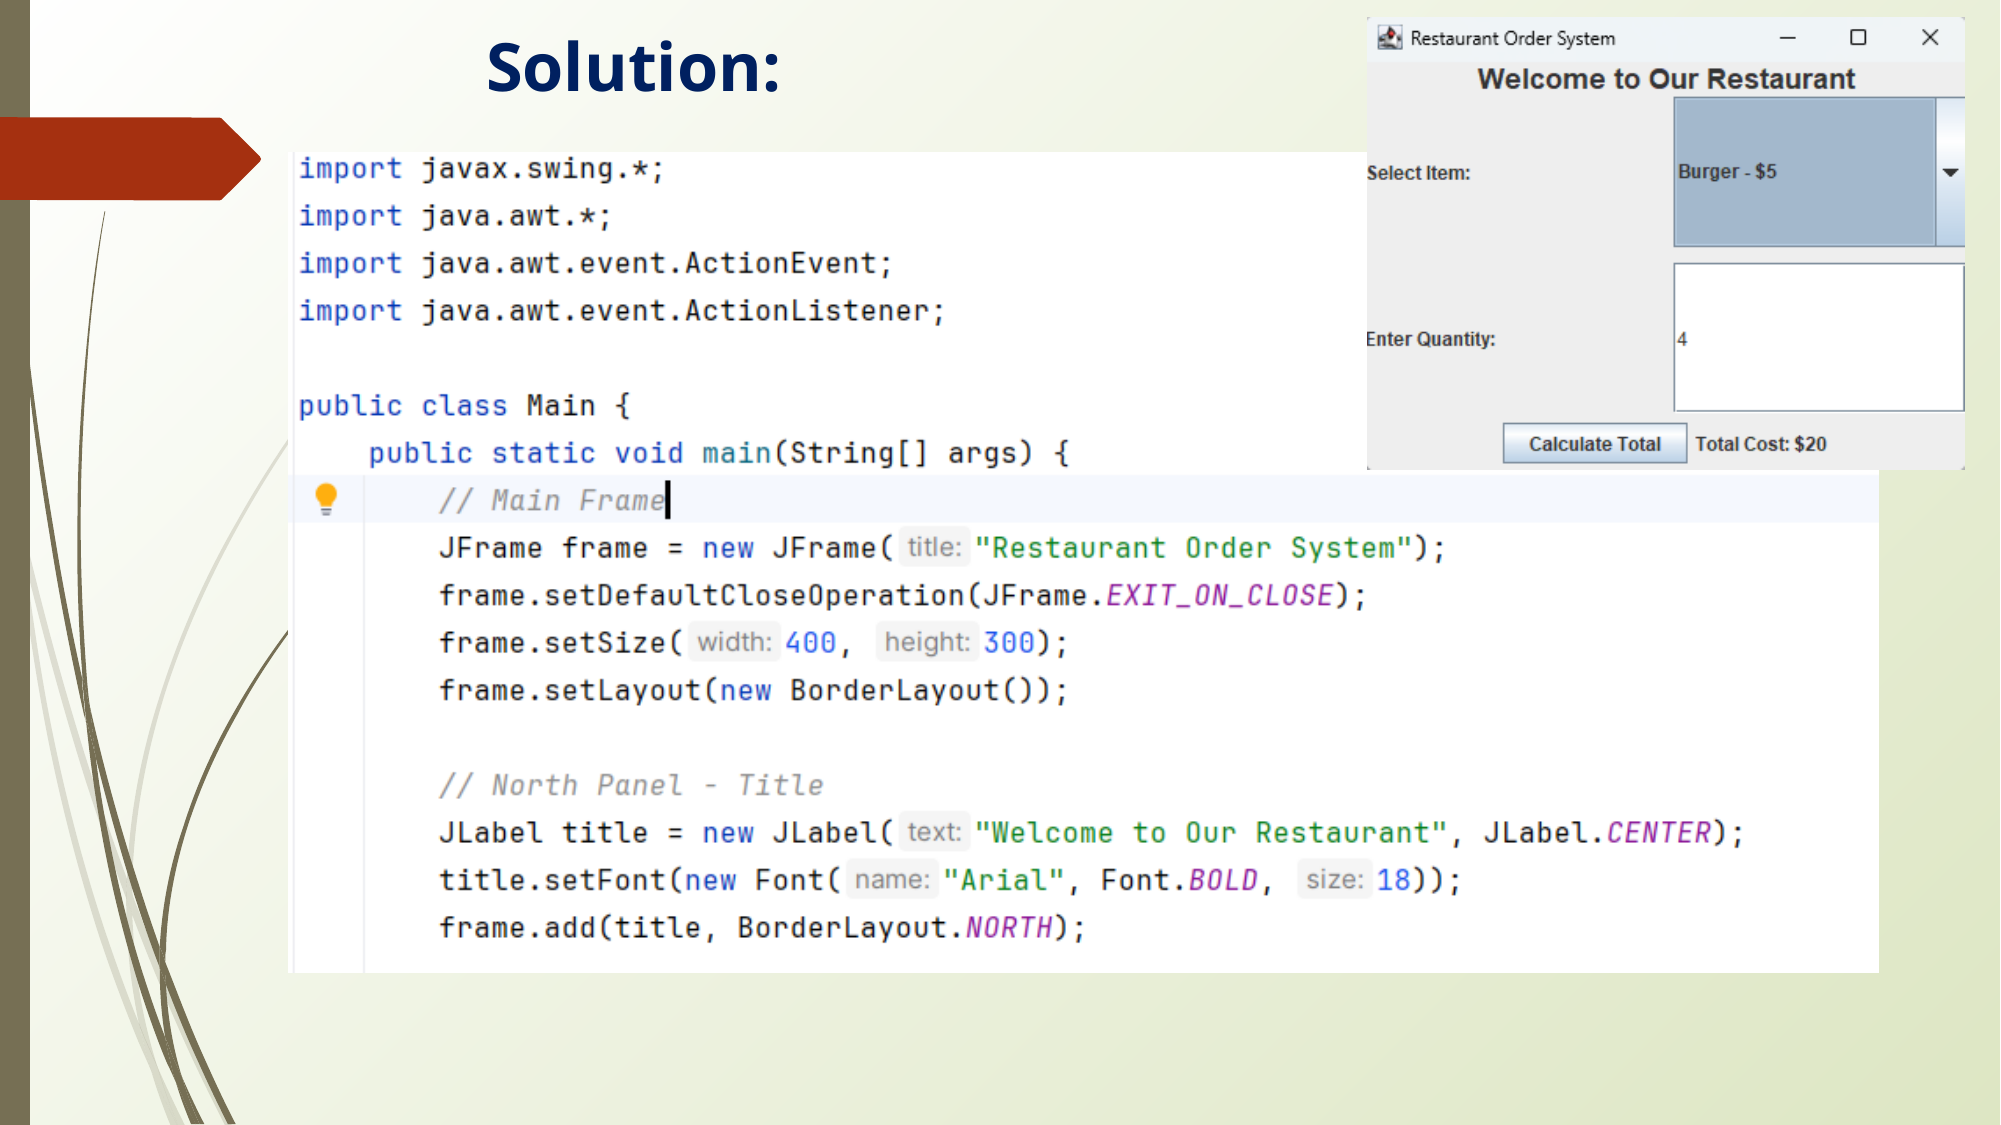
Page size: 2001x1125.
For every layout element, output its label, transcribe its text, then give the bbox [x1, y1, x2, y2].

text_box [278, 144, 1362, 271]
text_box [162, 101, 1362, 163]
picture [288, 17, 1965, 973]
text_box Solution: [470, 17, 1366, 101]
